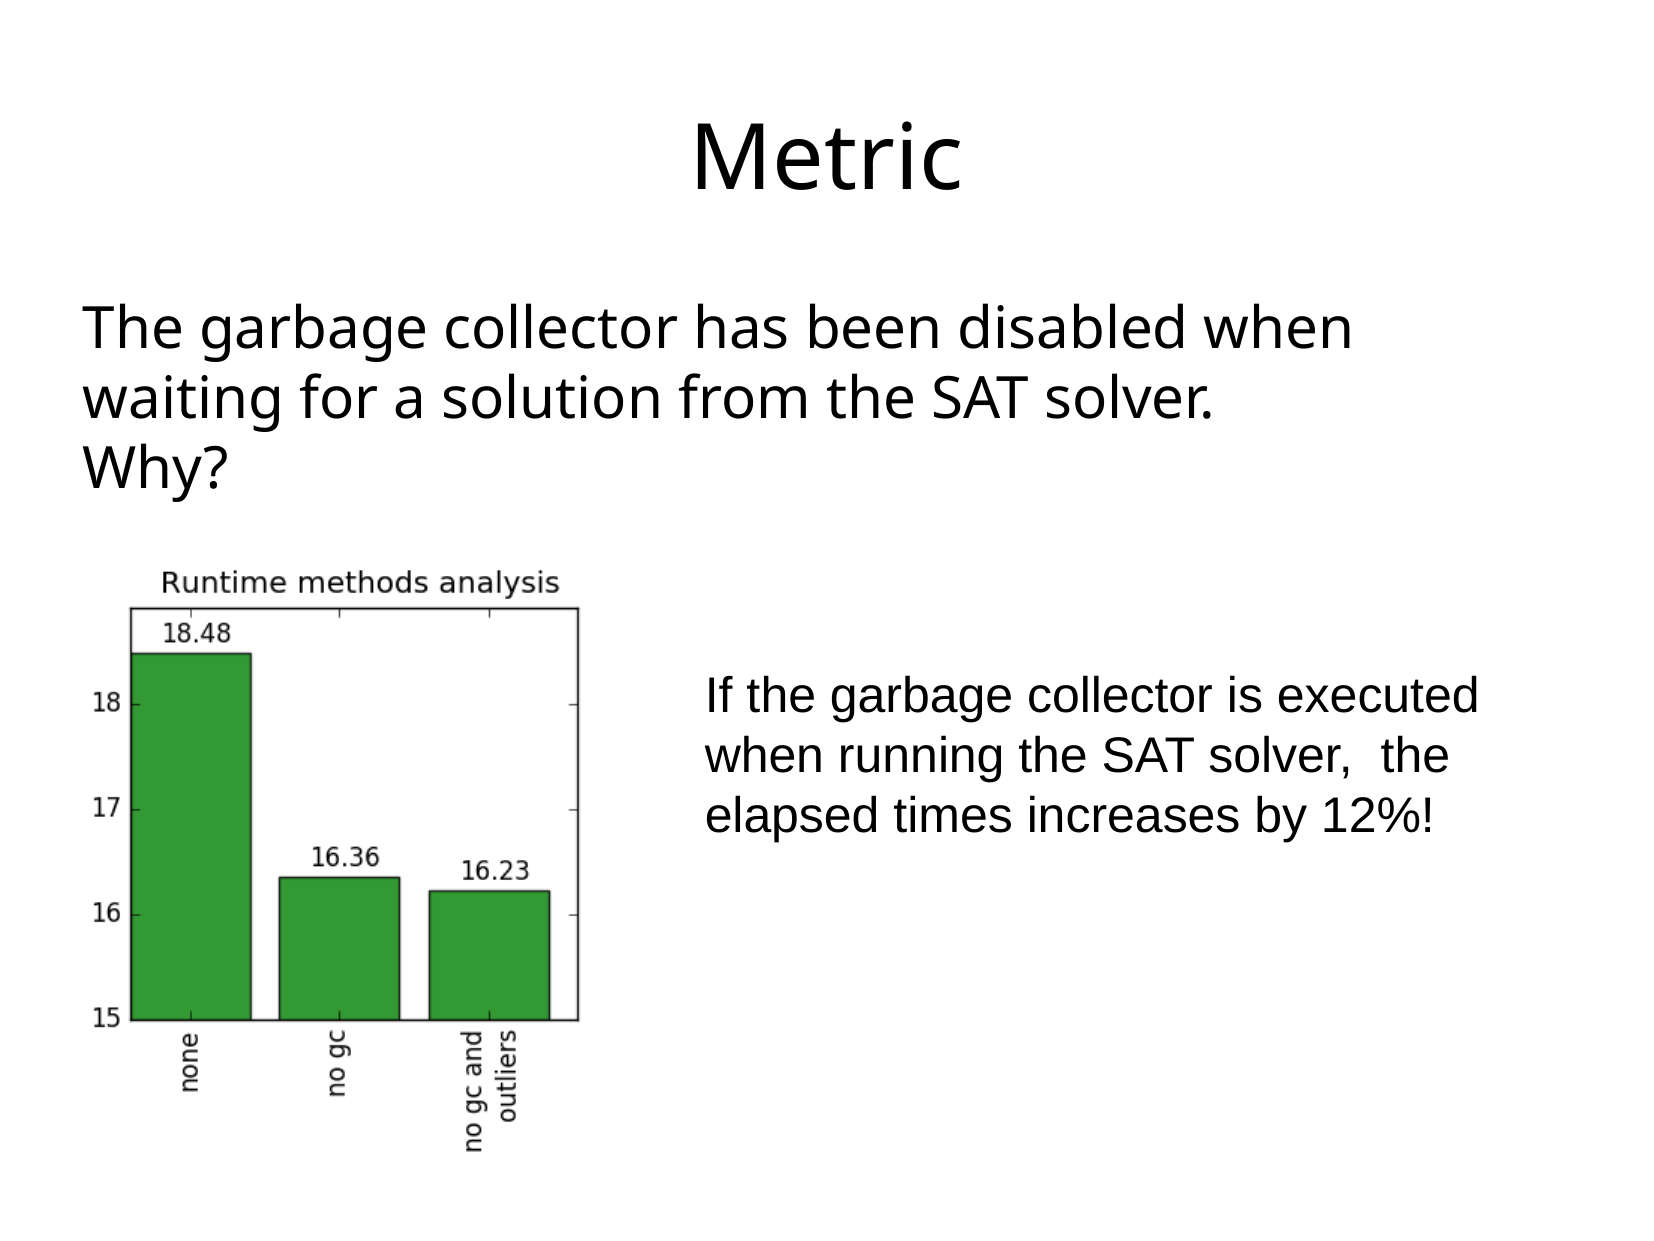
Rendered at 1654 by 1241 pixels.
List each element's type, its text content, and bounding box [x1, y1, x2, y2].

picture [74, 569, 589, 1162]
text_box Metric [82, 49, 1571, 257]
text_box The garbage collector has been disabled when waiting for a solution from the SAT solver. Why? [82, 290, 1571, 547]
text_box If the garbage collector is executed when running the SAT solver, the elapsed times increases by 12%! [689, 655, 1545, 930]
